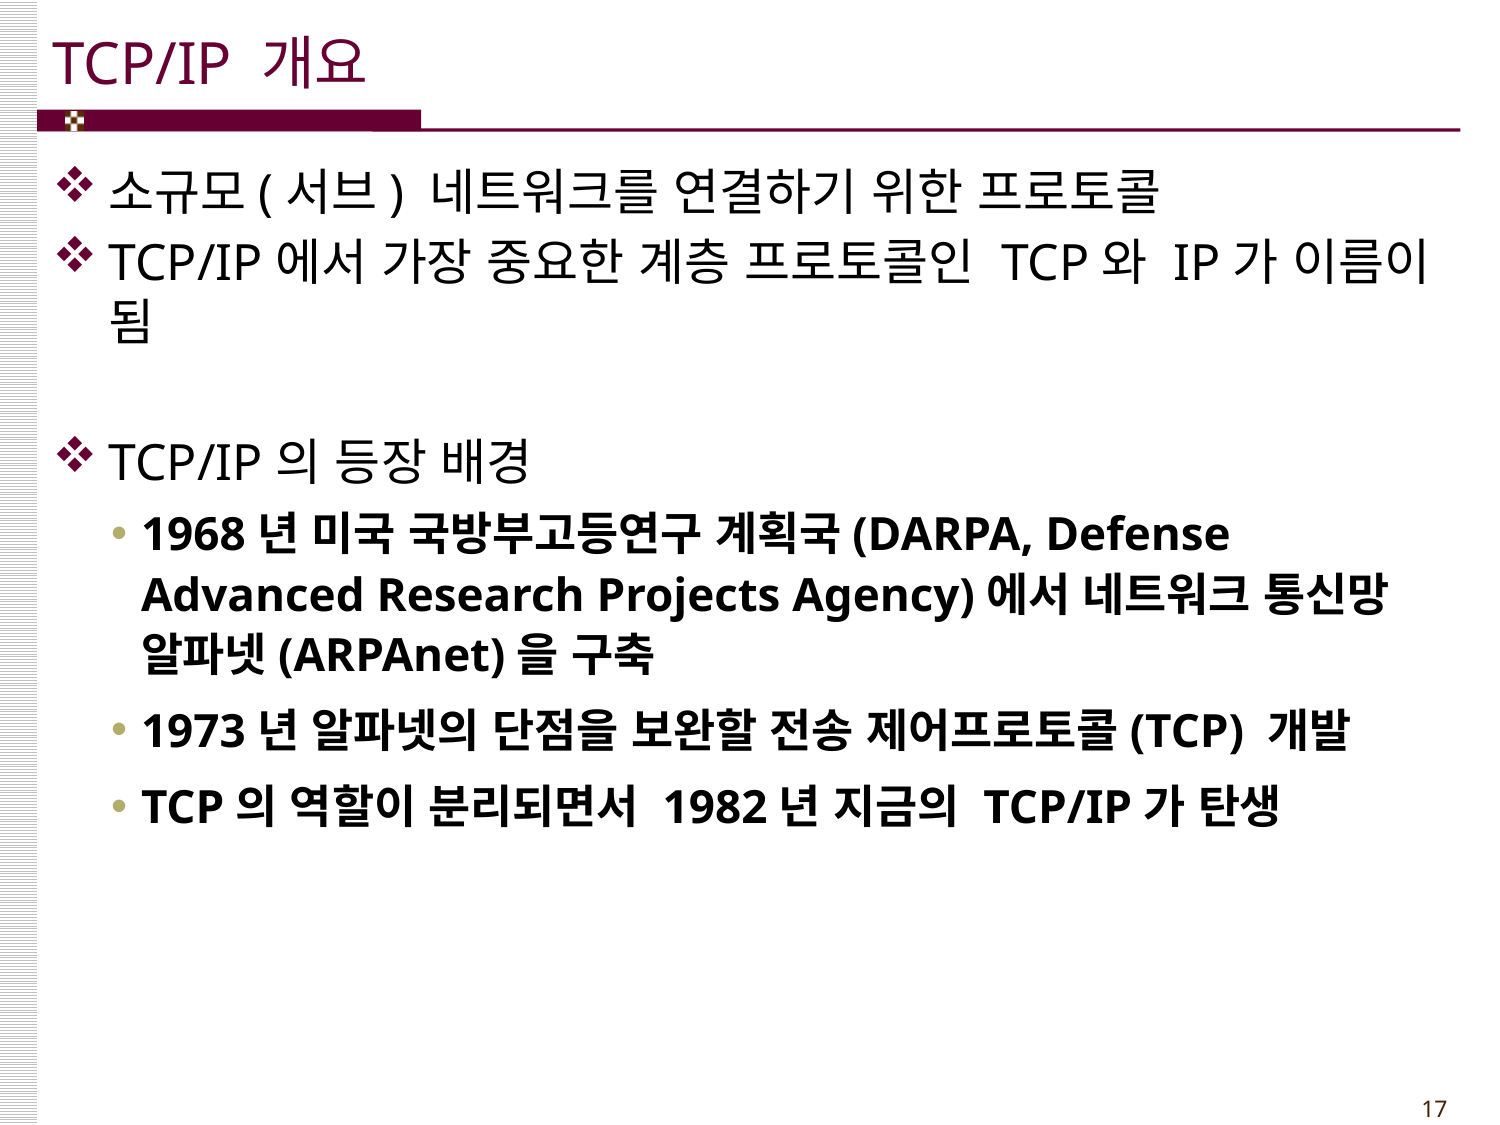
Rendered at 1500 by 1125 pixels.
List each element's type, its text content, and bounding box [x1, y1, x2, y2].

title TCP/IP 개요 [37, 13, 1278, 109]
list 소규모(서브) 네트워크를 연결하기 위한 프로토콜 TCP/IP에서 가장 중요한 계층 프로토콜인 TCP와 IP가 이름이 됨 TCP/IP의 등장 배경 1968년 미국 국방부고등연구 계획국(DARPA, Defense Advanced Research Projects Agency)에서 네트워크 통신망 알파넷(ARPAnet)을 구축 1973년 알파넷의 단점을 보완할 전송 제어프로토콜(TCP) 개발 TCP의 역할이 분리되면서 1982년 지금의 TCP/IP가 탄생 [37, 152, 1463, 1091]
picture [65, 111, 84, 131]
